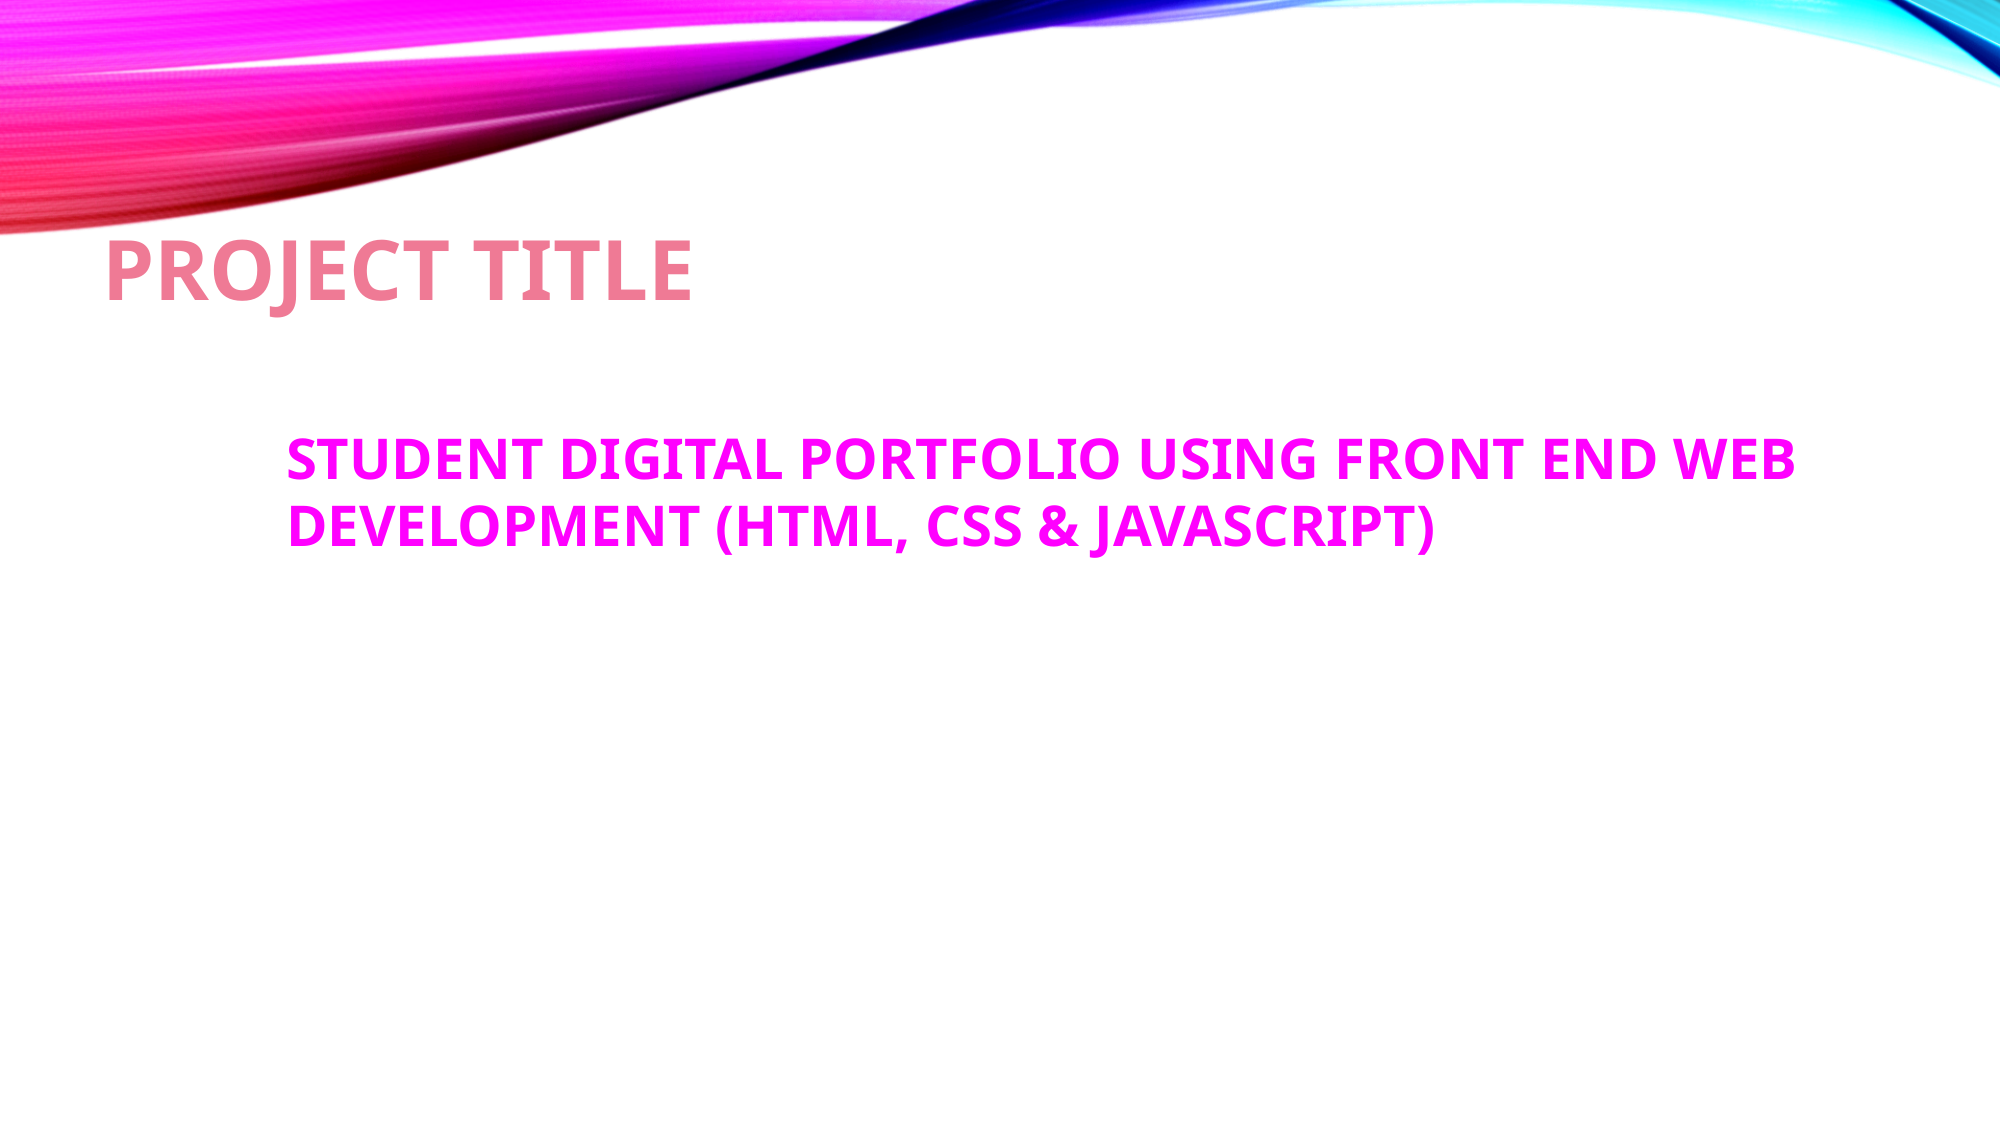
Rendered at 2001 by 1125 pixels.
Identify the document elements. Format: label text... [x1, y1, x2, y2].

picture [1890, 0, 2000, 75]
picture [1910, 0, 2000, 45]
text_box STUDENT DIGITAL PORTFOLIO USING FRONT END WEB DEVELOPMENT (HTML, CSS & JAVASCRIPT) [271, 415, 1847, 566]
title PROJECT TITLE [87, 219, 1500, 329]
picture [0, 0, 2000, 237]
